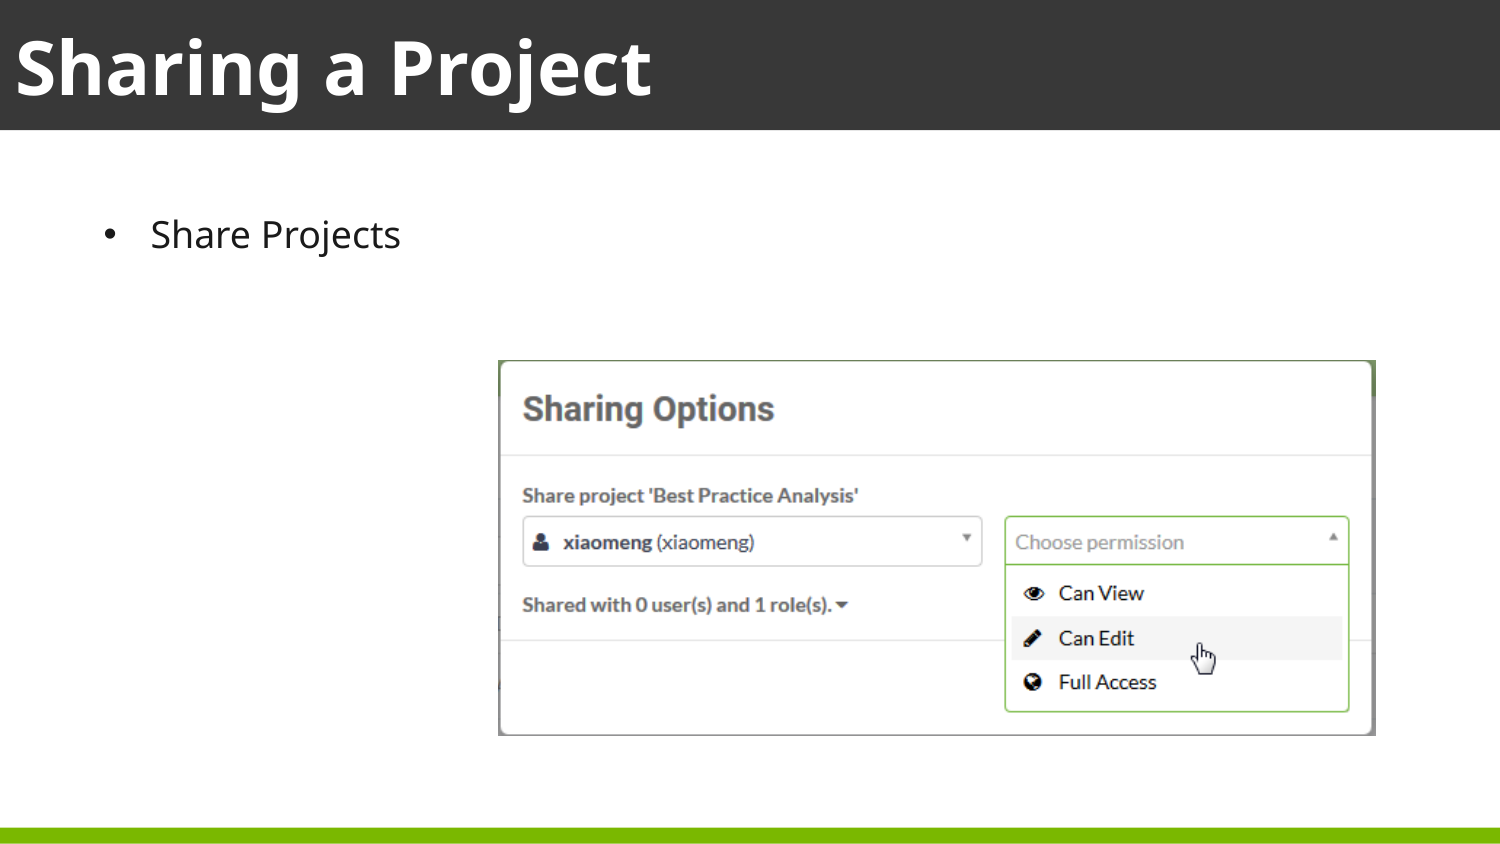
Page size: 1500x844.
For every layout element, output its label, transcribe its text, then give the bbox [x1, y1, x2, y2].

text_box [0, 0, 1500, 131]
list Share Projects [50, 188, 767, 808]
picture [497, 360, 1376, 736]
